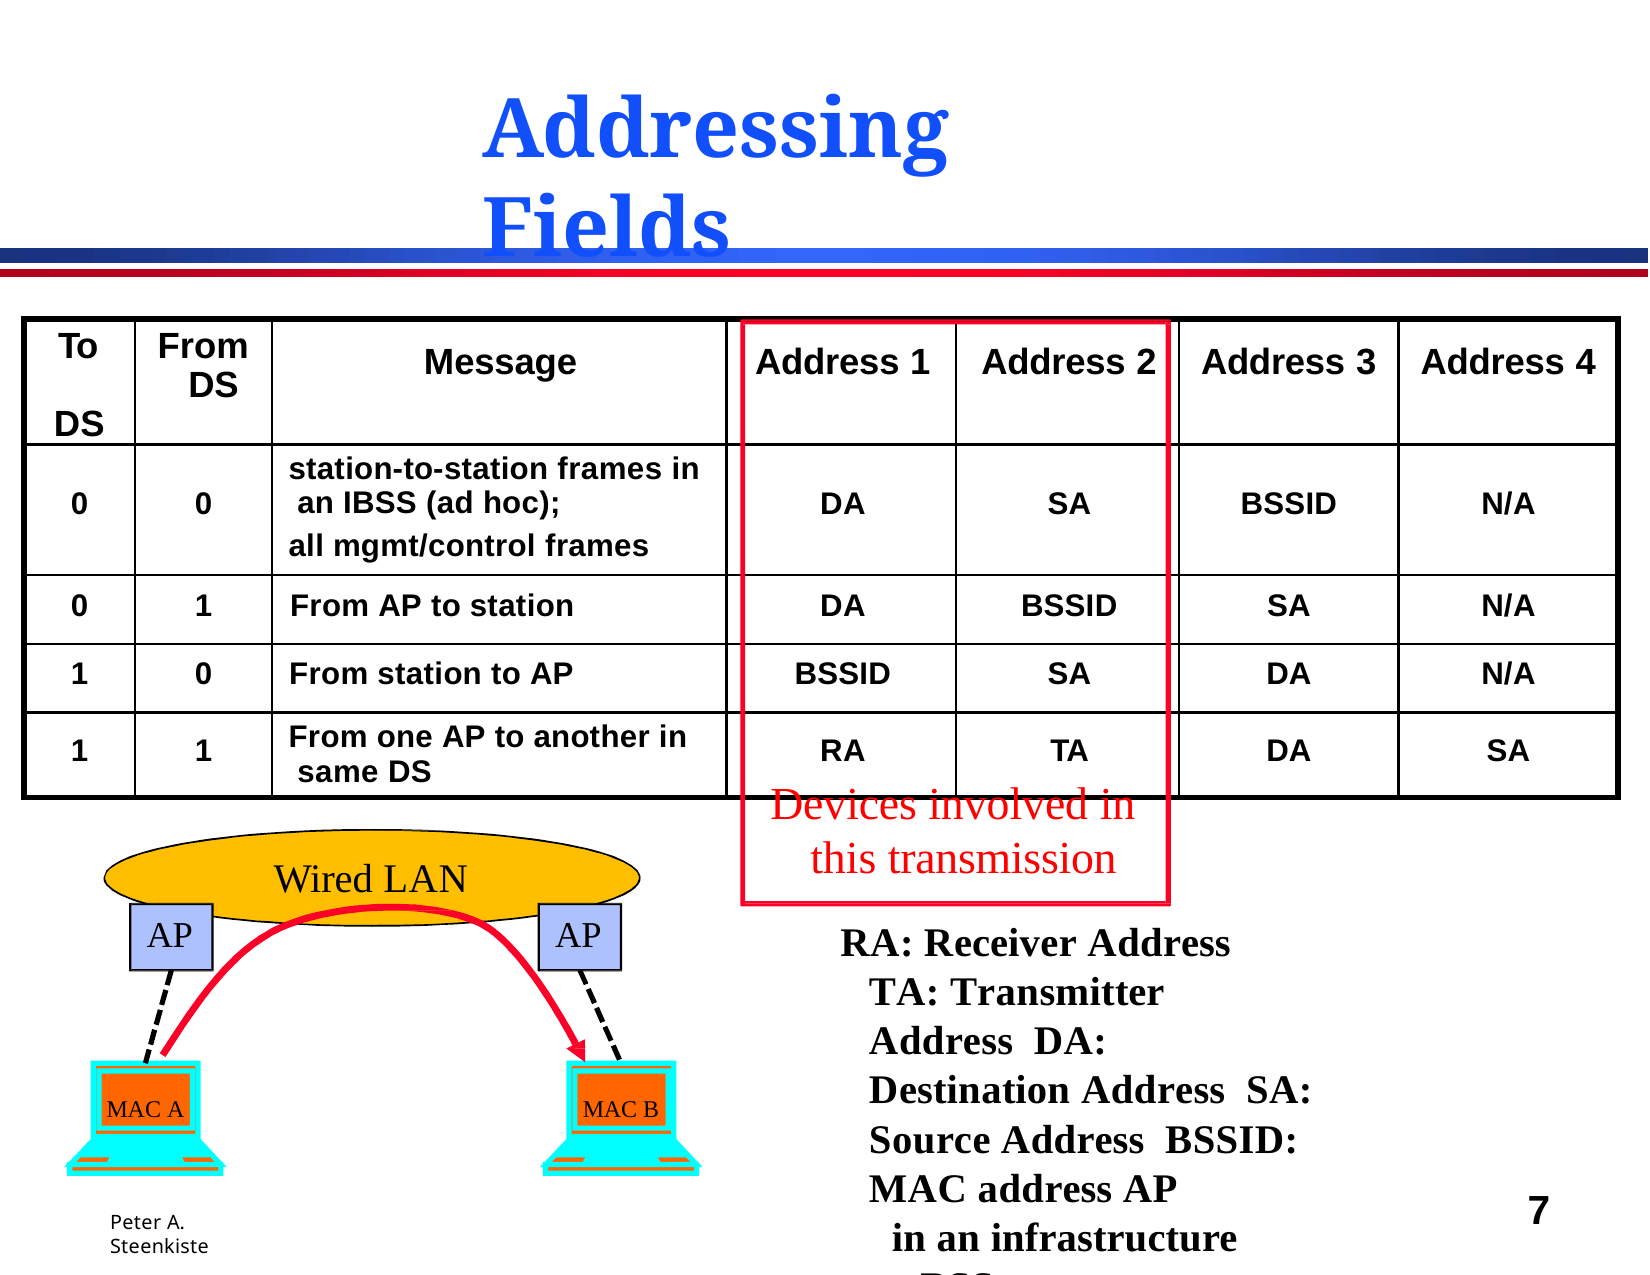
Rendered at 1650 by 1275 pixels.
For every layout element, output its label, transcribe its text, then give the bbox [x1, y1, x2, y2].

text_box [63, 1060, 228, 1177]
table_header Address 4 [1400, 322, 1615, 443]
table_cell From station to AP [273, 645, 725, 711]
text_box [142, 903, 623, 1065]
table_cell BSSID [728, 645, 740, 711]
picture [1169, 248, 1648, 263]
table_header Address 3 [1180, 322, 1397, 443]
table_header Address 1 [728, 322, 740, 443]
table_cell DA [746, 576, 955, 643]
title Addressing Fields [480, 72, 1169, 289]
table_cell 0 [136, 446, 271, 574]
table_cell SA [957, 446, 1165, 574]
text_box [740, 319, 1171, 907]
table_cell N/A [1400, 645, 1615, 711]
table_cell BSSID [1171, 576, 1178, 643]
table_cell station-to-station frames in an IBSS (ad hoc); all mgmt/control frames [273, 446, 725, 574]
table_cell N/A [1400, 446, 1615, 574]
text_box Devices involved in this transmission RA: Receiver Address TA: Transmitter Address DA: Destination Address SA: Source Address BSSID: MAC address AP in an infrastructure BSS [768, 769, 1354, 1275]
table_cell 1 [27, 714, 134, 795]
table_cell 1 [136, 714, 271, 795]
table_cell RA [746, 714, 955, 795]
table_cell 1 [136, 576, 271, 643]
table_cell RA [728, 714, 740, 795]
picture [1169, 269, 1648, 277]
picture [0, 248, 480, 263]
table_header Address 2 [1171, 322, 1178, 443]
table_cell 0 [136, 645, 271, 711]
table_cell SA [1180, 576, 1397, 643]
text_box 7 [1525, 1181, 1553, 1233]
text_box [539, 1060, 703, 1177]
table_cell DA [1180, 714, 1397, 795]
table_cell SA [1171, 645, 1178, 711]
table_cell DA [1180, 645, 1397, 711]
table_cell N/A [1400, 576, 1615, 643]
picture [0, 269, 480, 277]
table_cell BSSID [1180, 446, 1397, 574]
table_cell TA [957, 714, 1165, 769]
table_cell 0 [27, 576, 134, 643]
table_header Address 2 [957, 325, 1165, 443]
table_cell 1 [27, 645, 134, 711]
table_cell From AP to station [273, 576, 725, 643]
text_box Peter A. Steenkiste [108, 1207, 289, 1258]
table_cell From one AP to another in same DS [273, 714, 725, 795]
table_cell SA [1171, 446, 1178, 574]
table_cell BSSID [746, 645, 955, 711]
table_header Message [273, 322, 725, 443]
table_cell DA [728, 576, 740, 643]
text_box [128, 902, 143, 972]
table_header Address 1 [746, 325, 955, 443]
table_cell BSSID [957, 576, 1165, 643]
table_cell DA [728, 446, 740, 574]
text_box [103, 828, 641, 927]
table_header To DS [27, 322, 134, 443]
table_header From DS [136, 322, 271, 443]
table_cell SA [1400, 714, 1615, 795]
table_cell SA [957, 645, 1165, 711]
table_cell 0 [27, 446, 134, 574]
table_cell TA [1171, 714, 1178, 769]
table_cell DA [746, 446, 955, 574]
